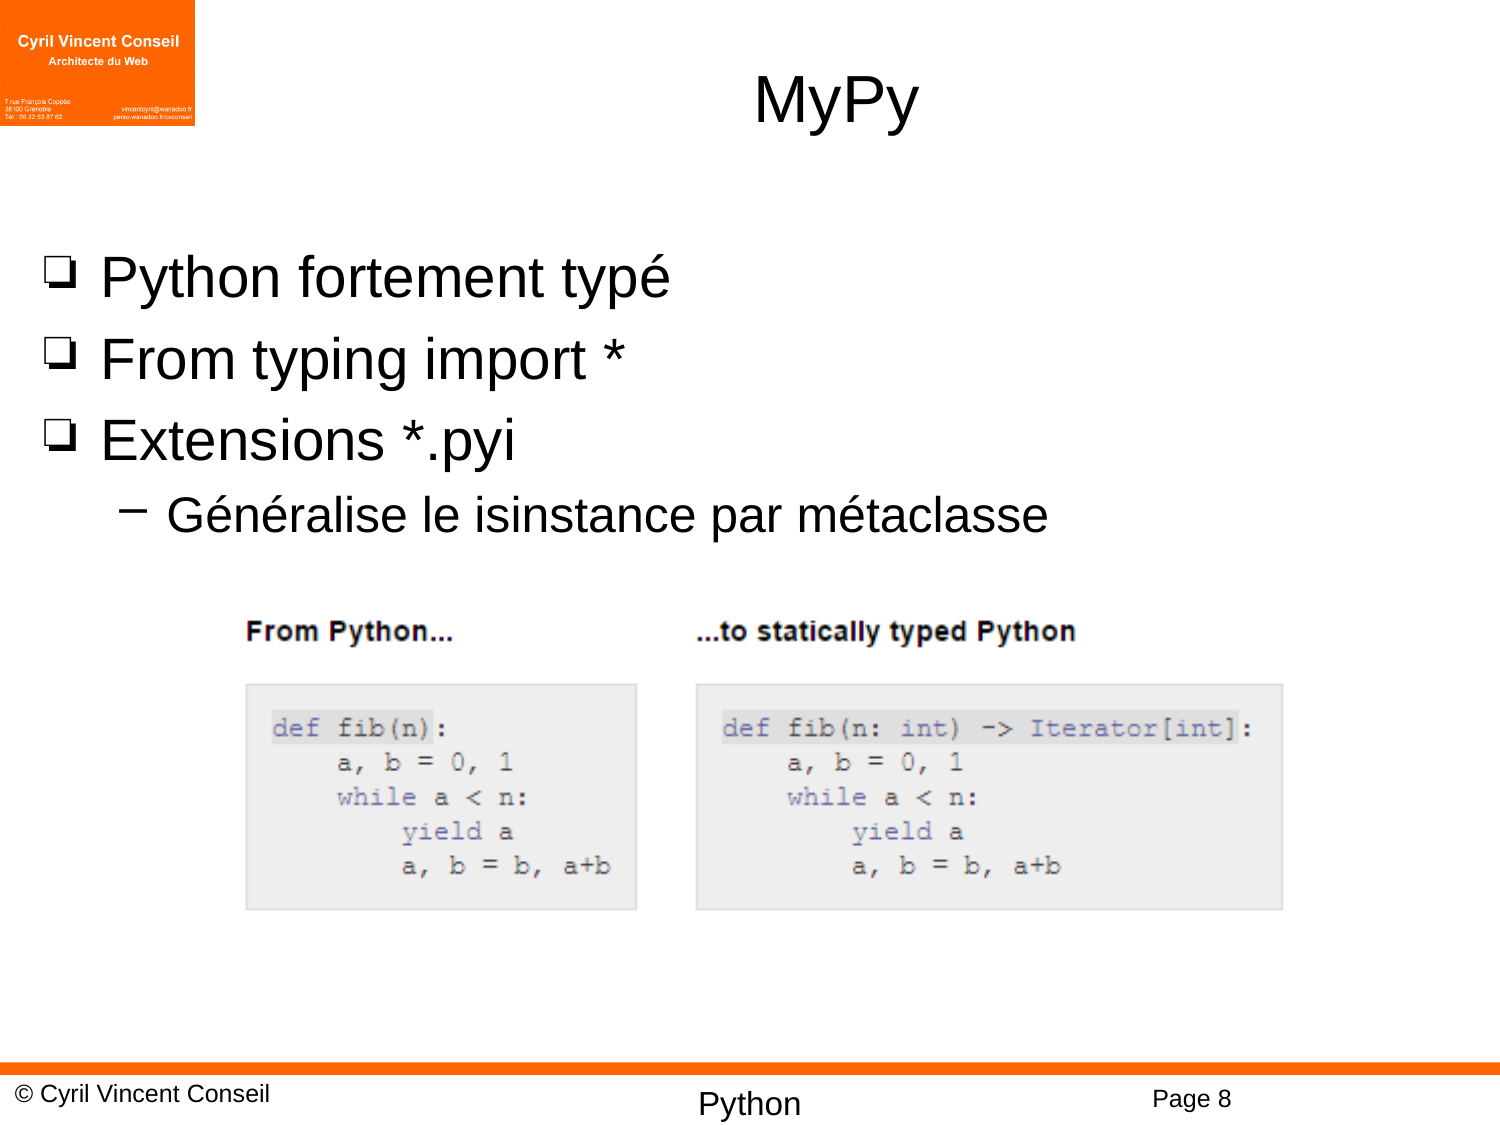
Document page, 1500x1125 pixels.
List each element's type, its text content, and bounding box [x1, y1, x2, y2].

title MyPy [194, 2, 1480, 190]
picture [0, 0, 195, 126]
picture [229, 597, 1310, 929]
list Python fortement typé From typing import * Extensions *.pyi Généralise le isinstance par métaclasse [29, 231, 1468, 1059]
